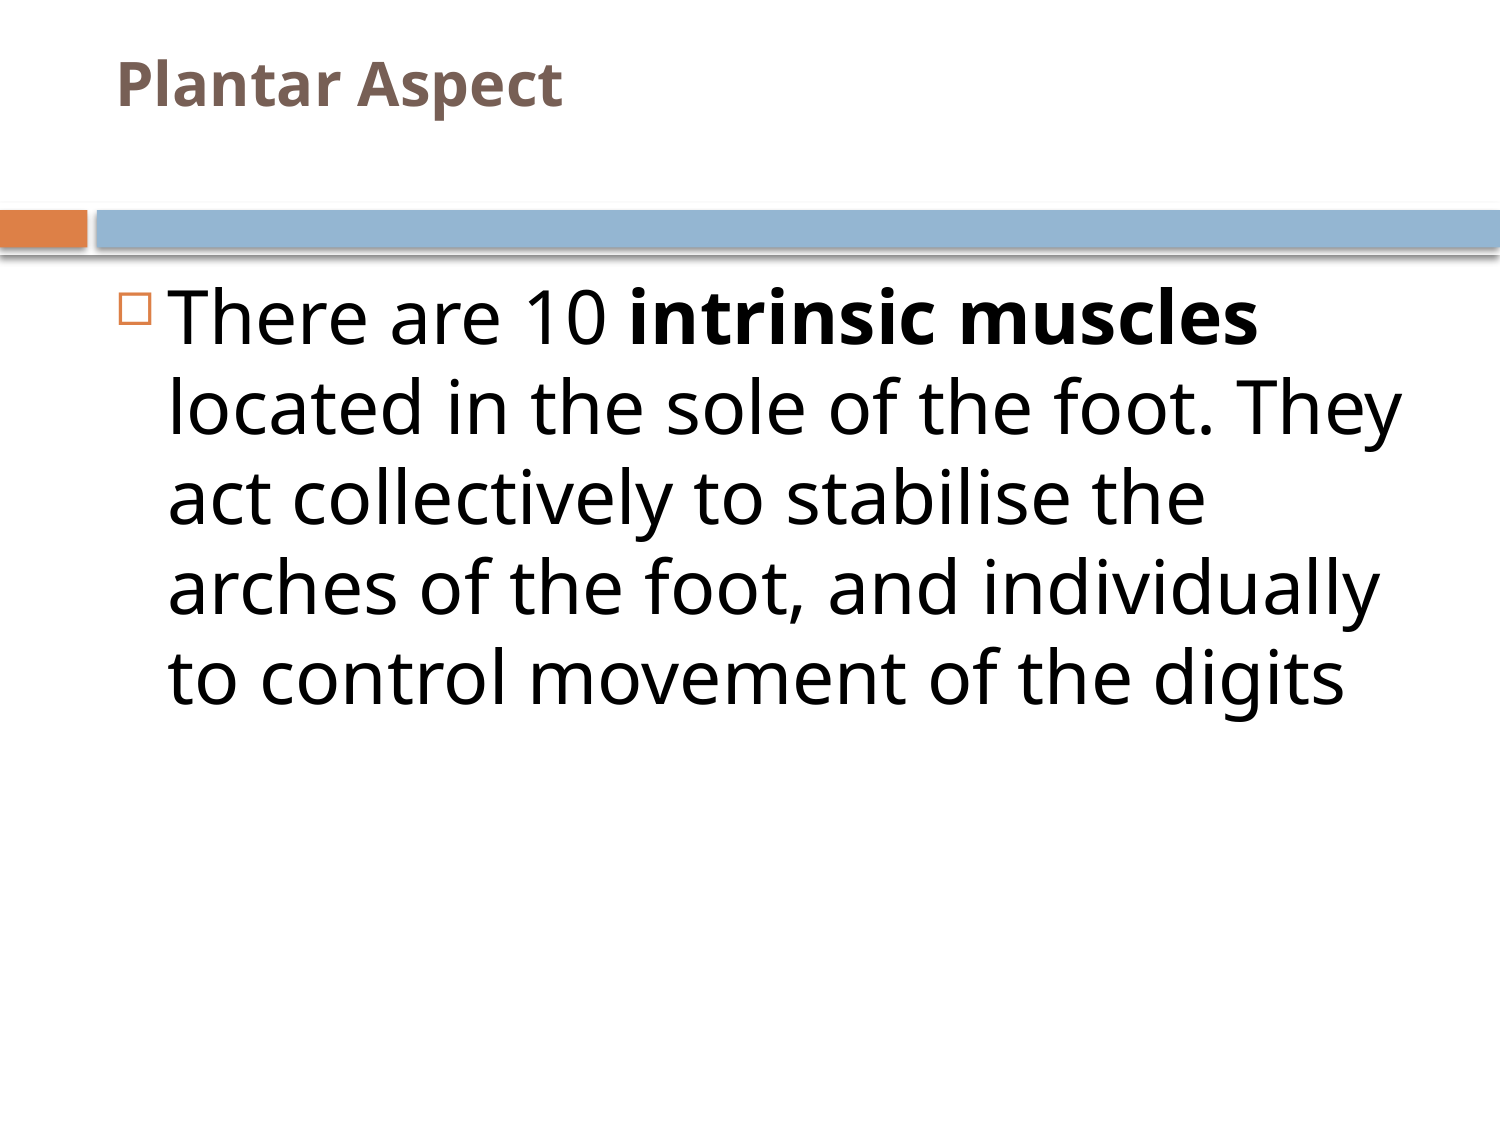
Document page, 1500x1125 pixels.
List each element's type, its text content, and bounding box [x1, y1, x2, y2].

title Plantar Aspect [100, 37, 1438, 200]
list There are 10 intrinsic muscles located in the sole of the foot. They act collectively to stabilise the arches of the foot, and individually to control movement of the digits [100, 262, 1438, 1000]
